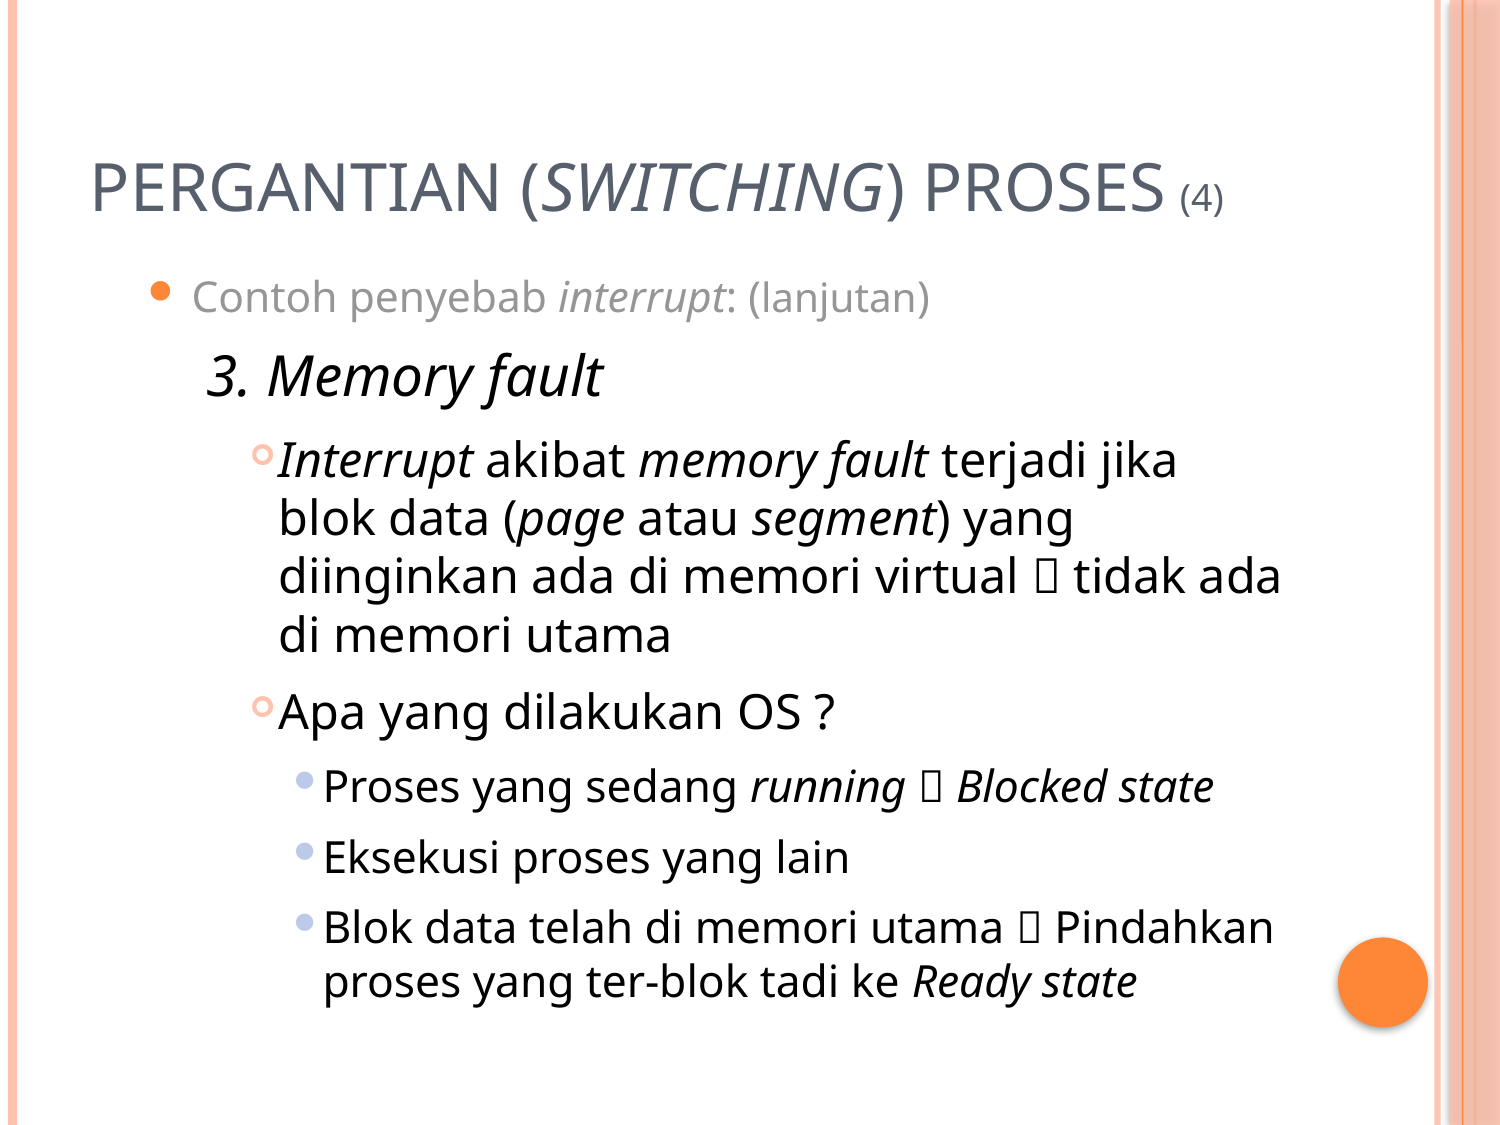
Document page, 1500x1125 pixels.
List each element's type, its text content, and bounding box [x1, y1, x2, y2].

list Contoh penyebab interrupt: (lanjutan) 3. Memory fault Interrupt akibat memory fault terjadi jika blok data (page atau segment) yang diinginkan ada di memori virtual  tidak ada di memori utama Apa yang dilakukan OS ? Proses yang sedang running  Blocked state Eksekusi proses yang lain Blok data telah di memori utama  Pindahkan proses yang ter-blok tadi ke Ready state [75, 262, 1300, 1062]
title Pergantian (Switching) Proses (4) [75, 45, 1300, 233]
